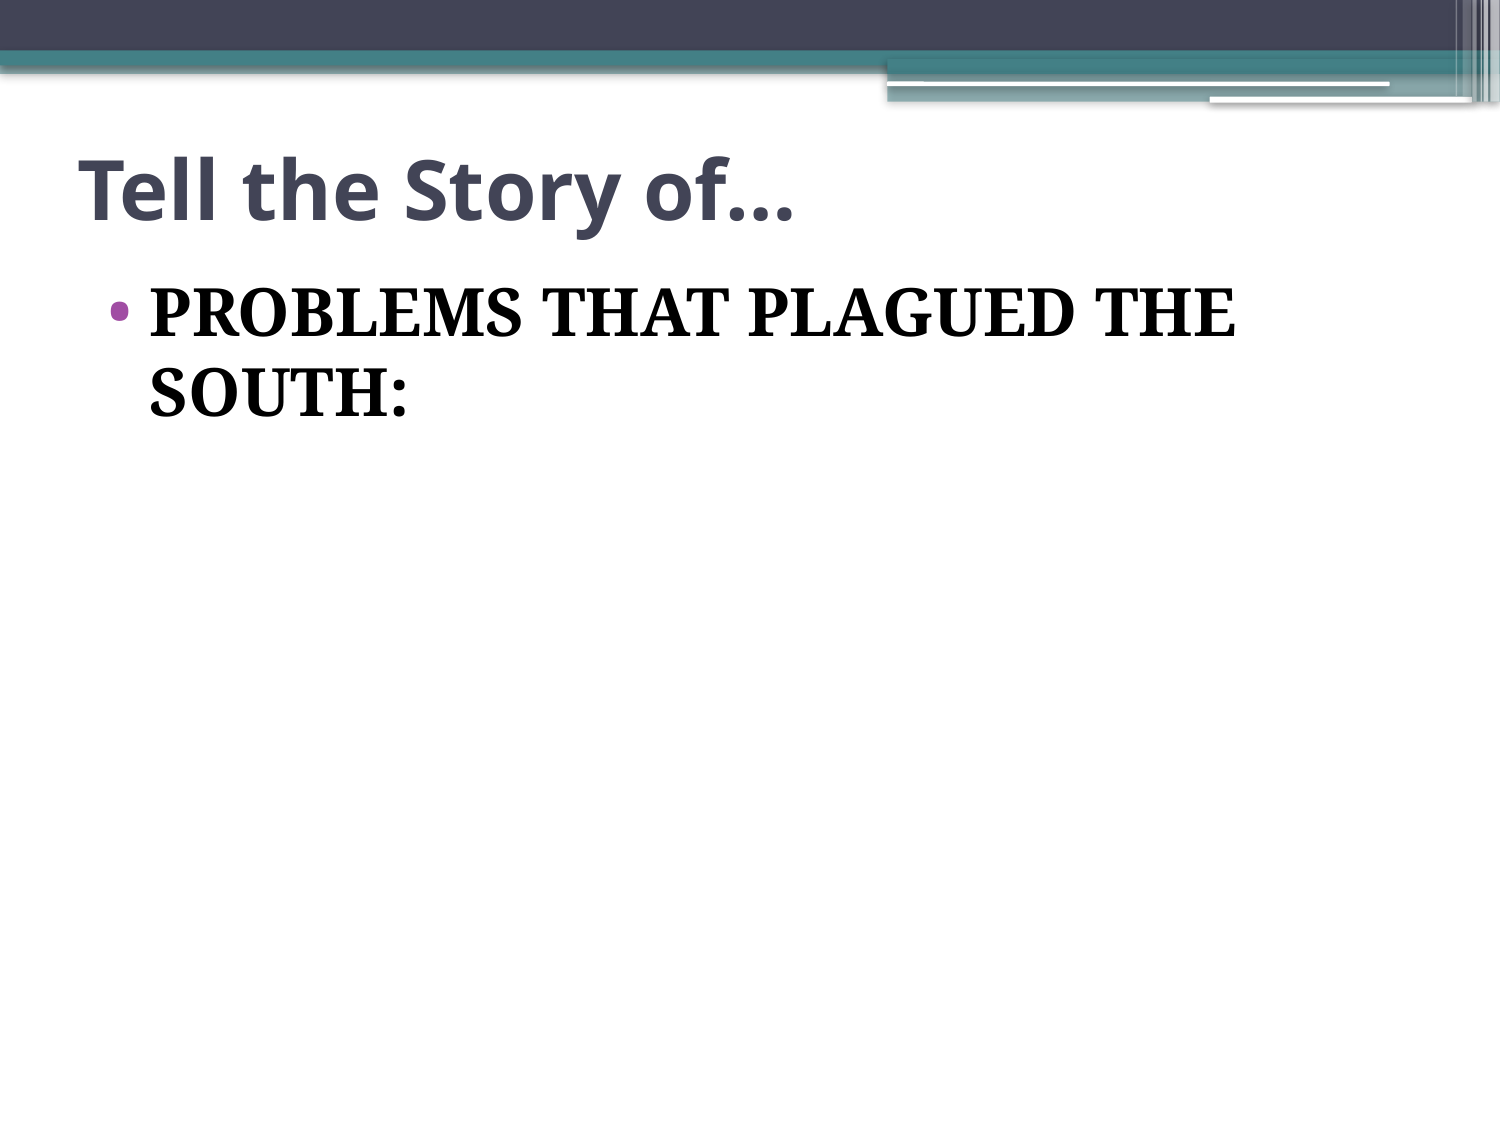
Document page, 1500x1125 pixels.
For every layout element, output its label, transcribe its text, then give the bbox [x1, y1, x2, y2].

title Tell the Story of… [62, 99, 1413, 275]
list PROBLEMS THAT PLAGUED THE SOUTH: [75, 262, 1388, 1025]
